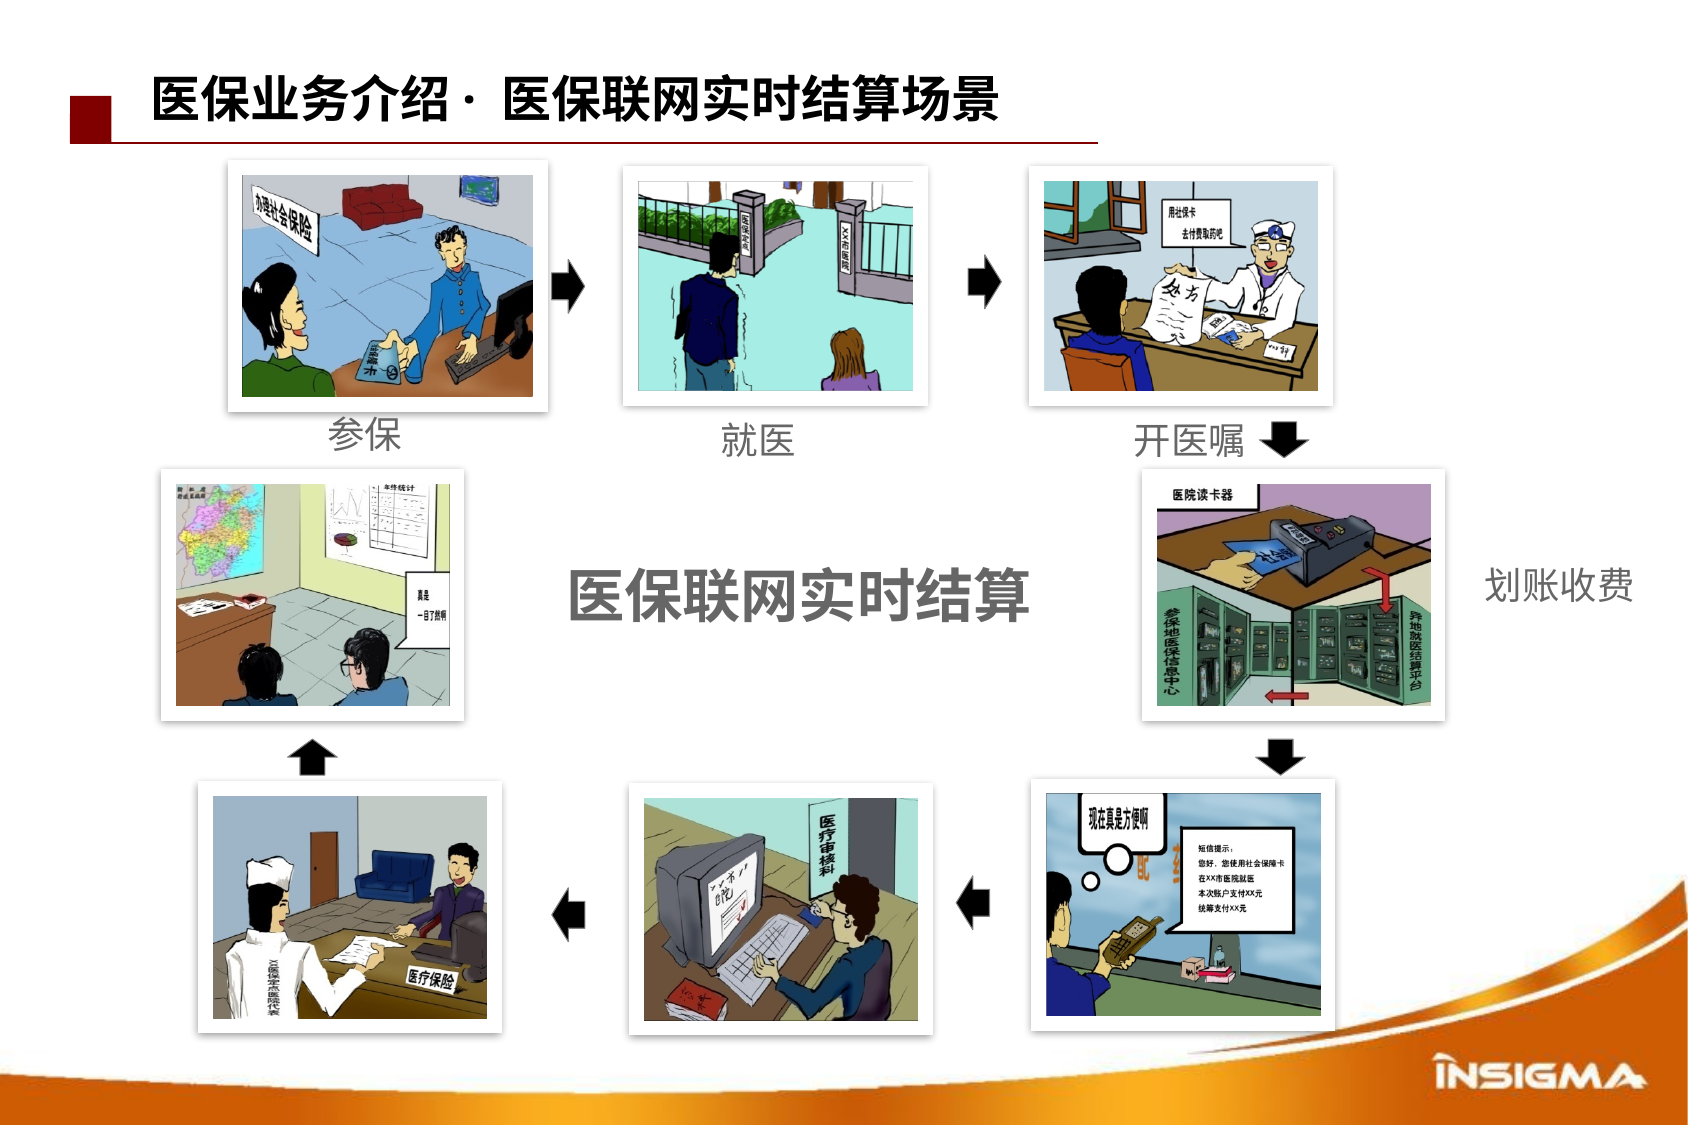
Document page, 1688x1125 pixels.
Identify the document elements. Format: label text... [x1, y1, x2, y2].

text_box [1253, 737, 1308, 777]
text_box [1269, 419, 1312, 460]
text_box 开医嘱 [1118, 409, 1269, 470]
text_box [954, 873, 992, 932]
picture [0, 0, 1688, 1125]
text_box 医保业务介绍· 医保联网实时结算场景 [135, 60, 1017, 136]
text_box 划账收费 [1469, 554, 1688, 615]
text_box [285, 737, 340, 778]
text_box [549, 257, 587, 316]
text_box 医保联网实时结算 [551, 551, 1086, 637]
text_box [549, 885, 587, 944]
text_box 参保 [312, 407, 463, 463]
text_box [965, 252, 1004, 311]
text_box [68, 94, 113, 143]
text_box 就医 [705, 409, 856, 470]
